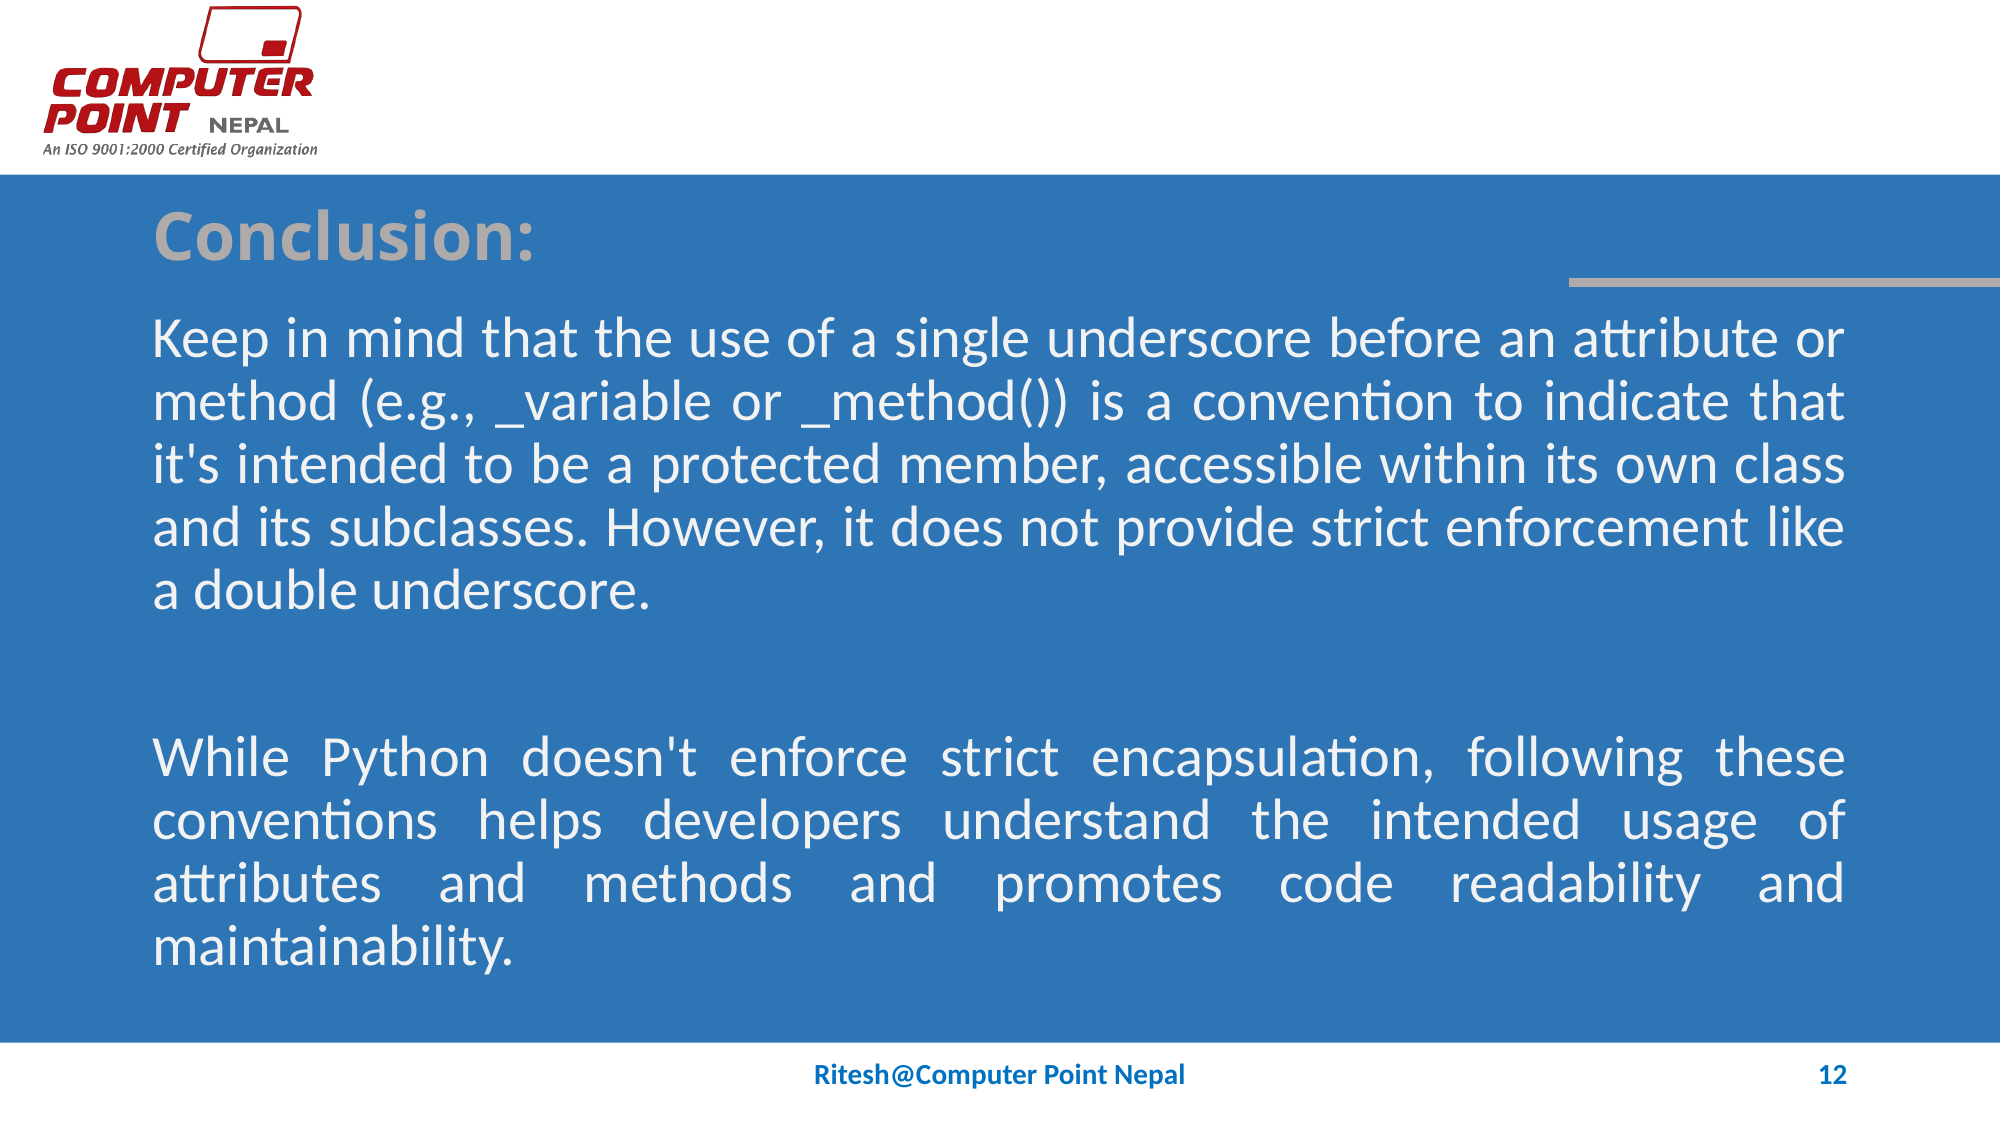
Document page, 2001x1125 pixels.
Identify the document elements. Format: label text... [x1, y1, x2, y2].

list Keep in mind that the use of a single underscore before an attribute or method (e.g., _variable or _method()) is a convention to indicate that it's intended to be a protected member, accessible within its own class and its subclasses. However, it does not provide strict enforcement like a double underscore. While Python doesn't enforce strict encapsulation, following these conventions helps developers understand the intended usage of attributes and methods and promotes code readability and maintainability. [137, 299, 1863, 1014]
title Conclusion: [137, 195, 1863, 283]
footer Ritesh@Computer Point Nepal [662, 1042, 1338, 1103]
picture [33, 0, 332, 166]
slide_number 12 [1412, 1042, 1863, 1103]
